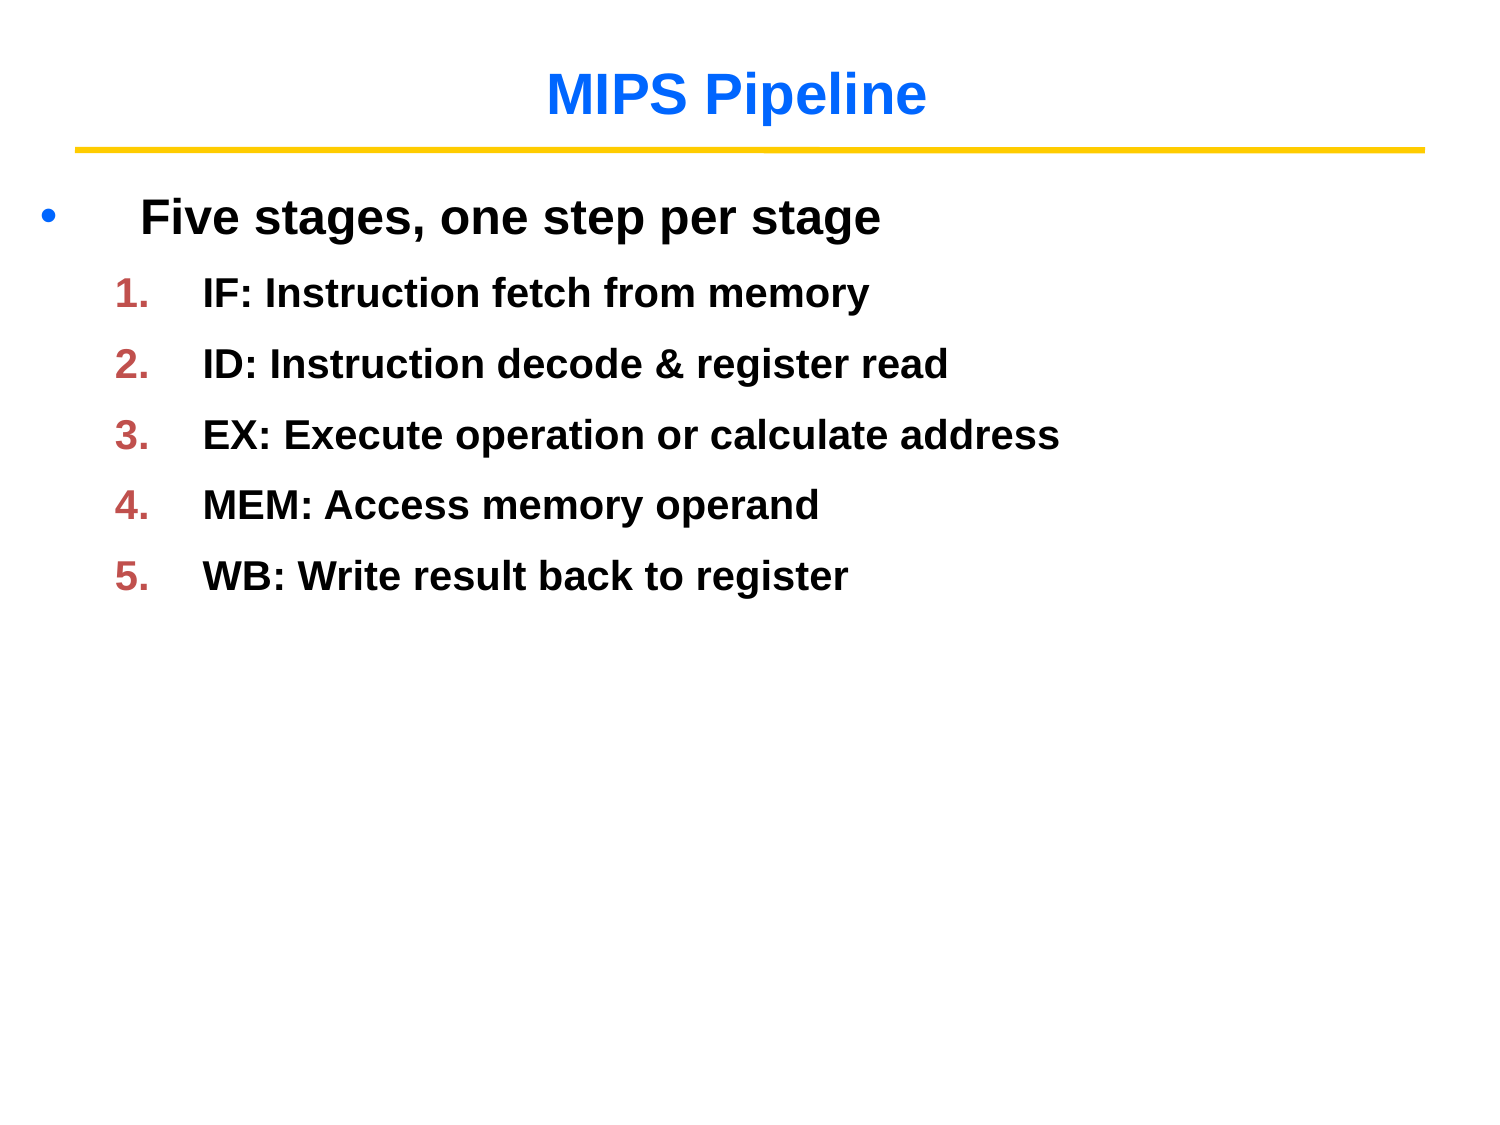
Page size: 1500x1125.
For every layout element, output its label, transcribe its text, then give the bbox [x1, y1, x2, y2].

title MIPS Pipeline [24, 45, 1450, 138]
list Five stages, one step per stage IF: Instruction fetch from memory ID: Instruction decode & register read EX: Execute operation or calculate address MEM: Access memory operand WB: Write result back to register [24, 162, 1463, 1050]
